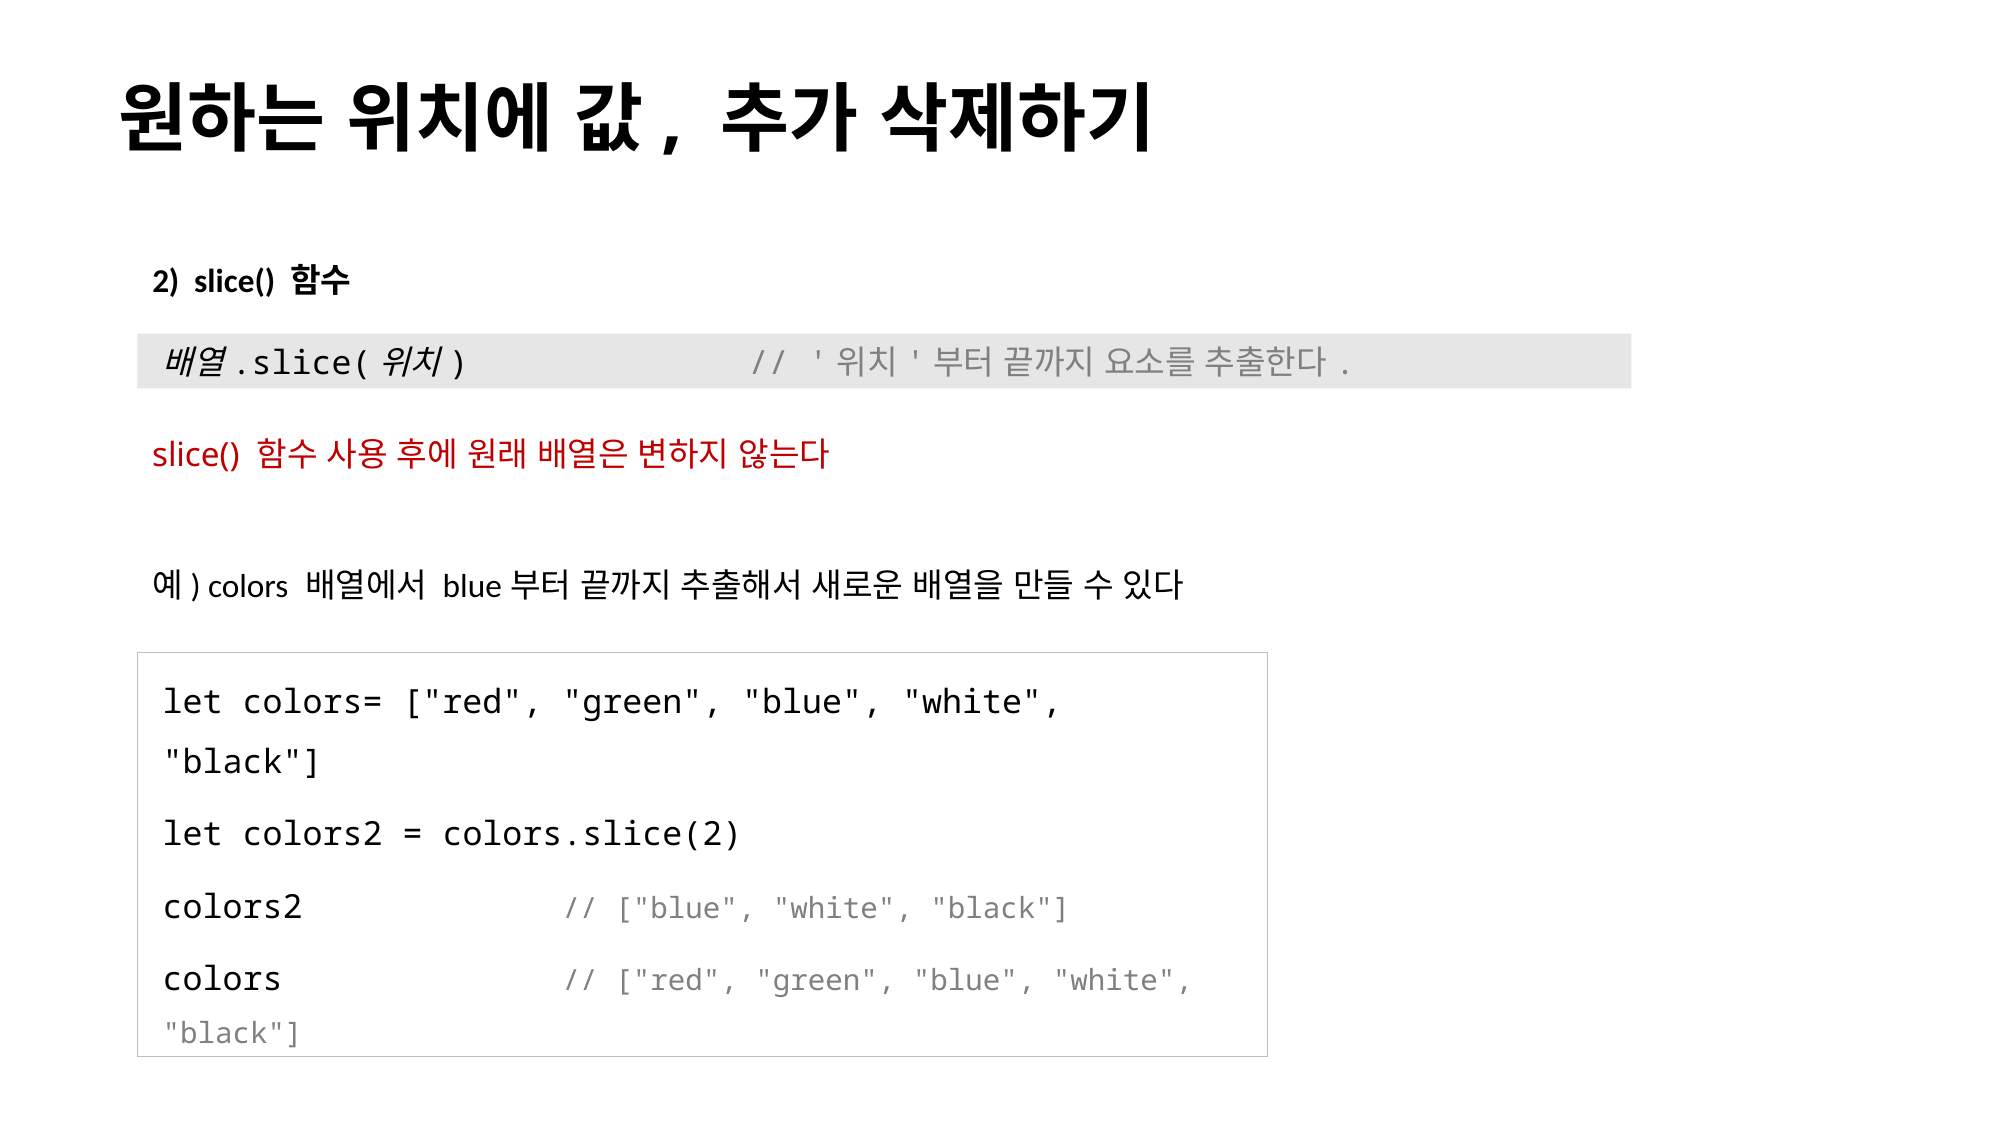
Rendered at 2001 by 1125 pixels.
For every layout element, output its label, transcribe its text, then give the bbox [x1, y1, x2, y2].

text_box 배열.slice(위치) // '위치'부터 끝까지 요소를 추출한다. [137, 333, 1632, 389]
text_box let colors= ["red", "green", "blue", "white", "black"] let colors2 = colors.slice(2) colors2 // ["blue", "white", "black"] colors // ["red", "green", "blue", "white", "black"] [137, 652, 1268, 1057]
text_box 예) colors 배열에서 blue부터 끝까지 추출해서 새로운 배열을 만들 수 있다 [137, 556, 1562, 612]
text_box 2) slice() 함수 [137, 231, 1766, 307]
title 원하는 위치에 값, 추가 삭제하기 [103, 52, 1566, 191]
text_box slice() 함수 사용 후에 원래 배열은 변하지 않는다 [137, 425, 1352, 481]
